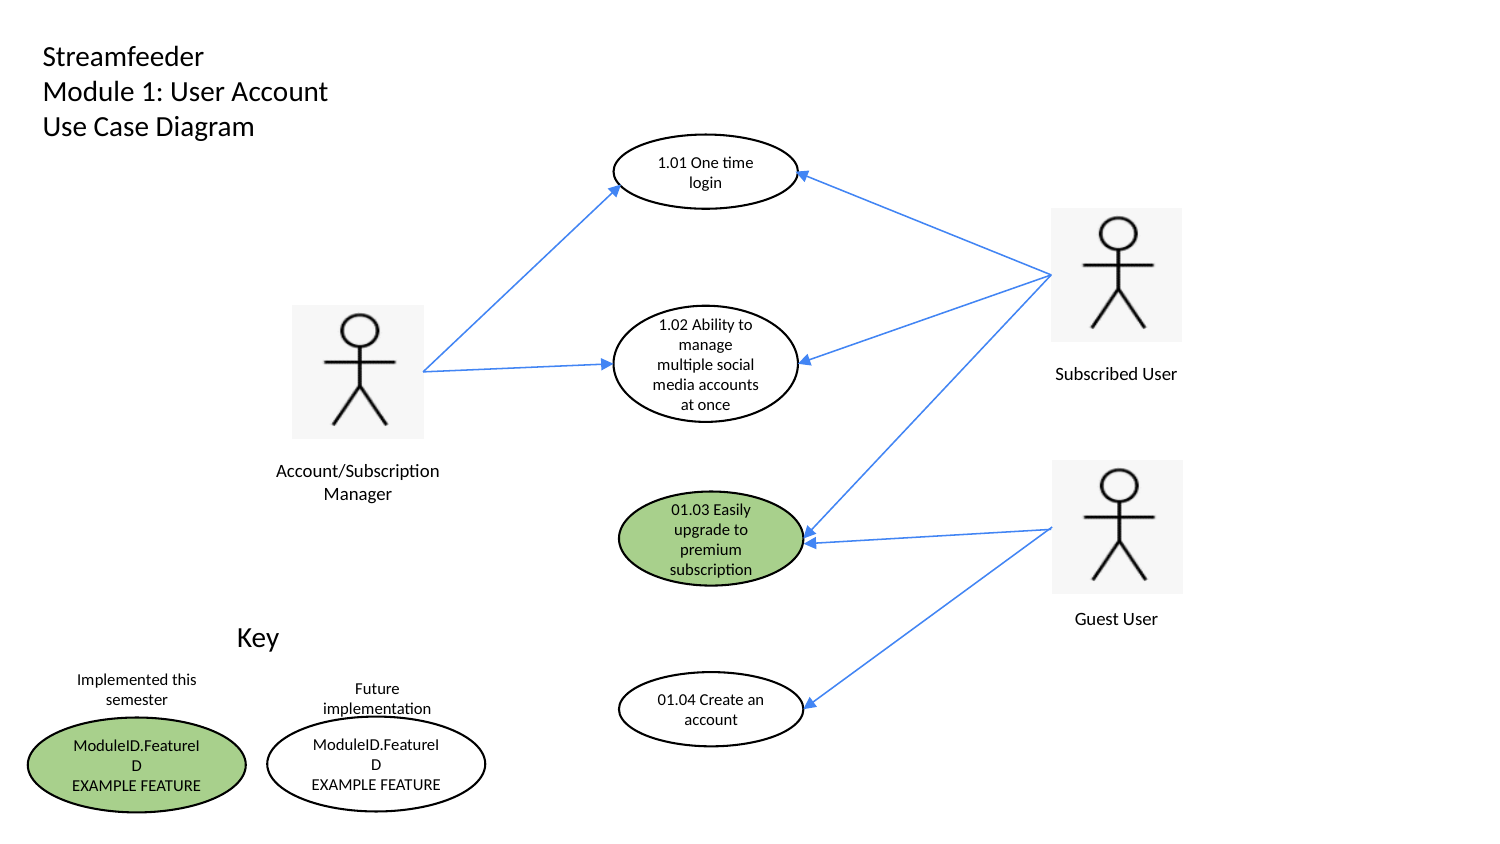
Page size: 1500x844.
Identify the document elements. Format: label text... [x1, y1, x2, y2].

text_box Future implementation [289, 672, 466, 703]
picture [1052, 460, 1183, 594]
text_box ModuleID.FeatureID EXAMPLE FEATURE [267, 716, 486, 812]
text_box ModuleID.FeatureID EXAMPLE FEATURE [27, 717, 246, 813]
text_box Key [179, 612, 337, 658]
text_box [803, 526, 1053, 710]
picture [1052, 208, 1182, 342]
text_box Implemented this semester [48, 662, 225, 713]
text_box Guest User [1057, 600, 1217, 658]
text_box Streamfeeder Module 1: User Account Use Case Diagram [31, 31, 394, 145]
text_box 01.03 Easily upgrade to premium subscription [618, 491, 798, 586]
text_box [422, 363, 614, 373]
text_box 1.02 Ability to manage multiple social media accounts at once [617, 305, 797, 422]
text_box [803, 274, 1052, 526]
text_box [422, 184, 622, 373]
text_box Subscribed User [1056, 356, 1217, 391]
text_box Account/Subscription Manager [258, 453, 458, 510]
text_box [795, 171, 1052, 275]
text_box 1.01 One time login [613, 134, 798, 209]
picture [292, 305, 424, 439]
text_box 01.04 Create an account [618, 672, 802, 747]
